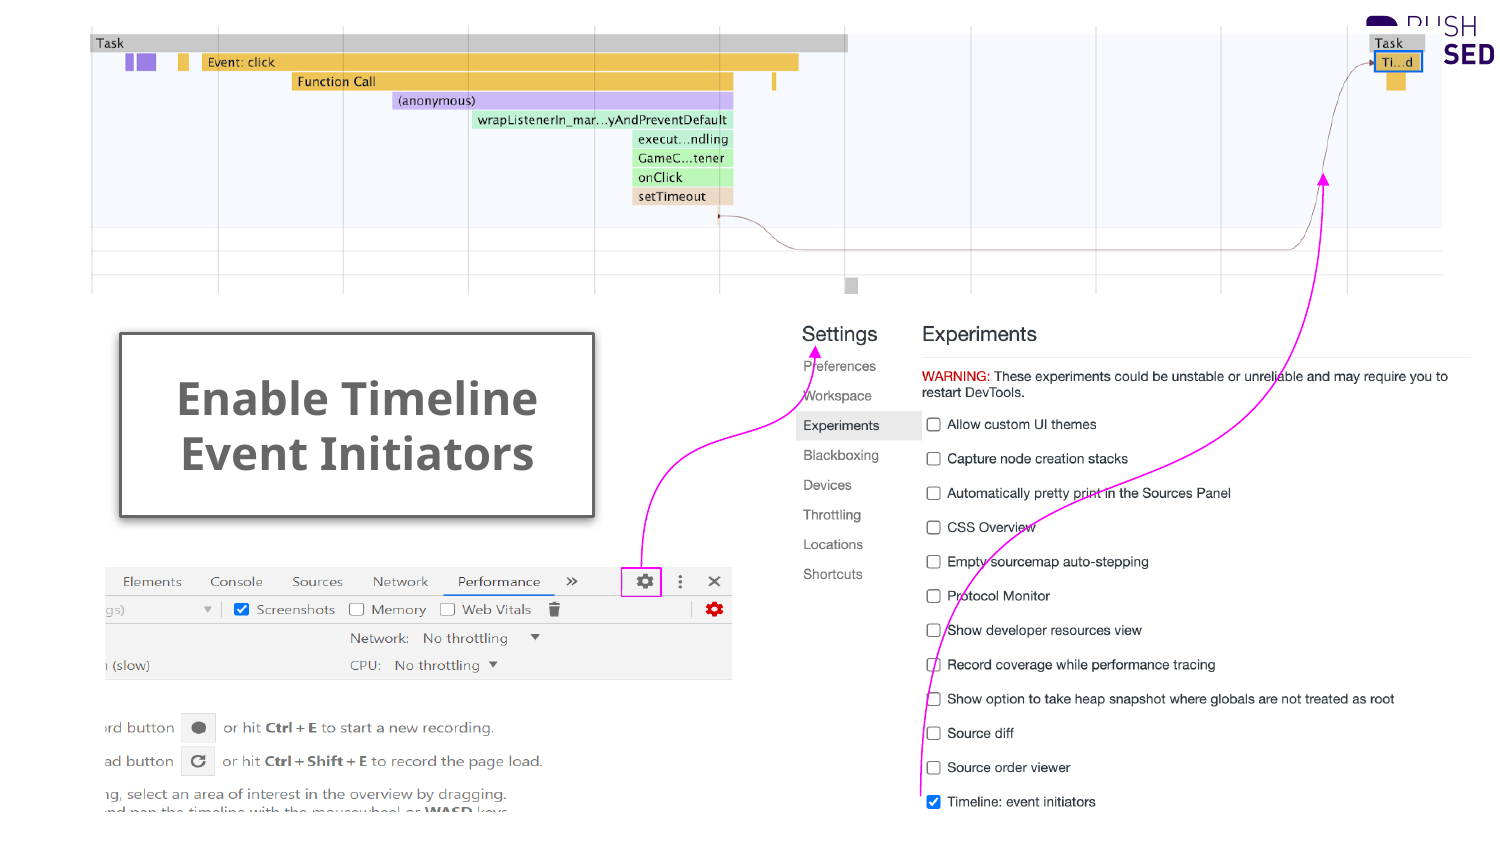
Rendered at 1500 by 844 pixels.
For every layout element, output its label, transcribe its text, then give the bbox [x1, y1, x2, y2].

picture [90, 0, 1500, 294]
picture [796, 303, 810, 369]
picture [796, 303, 1471, 812]
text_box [810, 283, 1434, 687]
text_box Enable Timeline Event Initiators [120, 333, 594, 517]
picture [104, 567, 733, 812]
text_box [616, 369, 840, 544]
